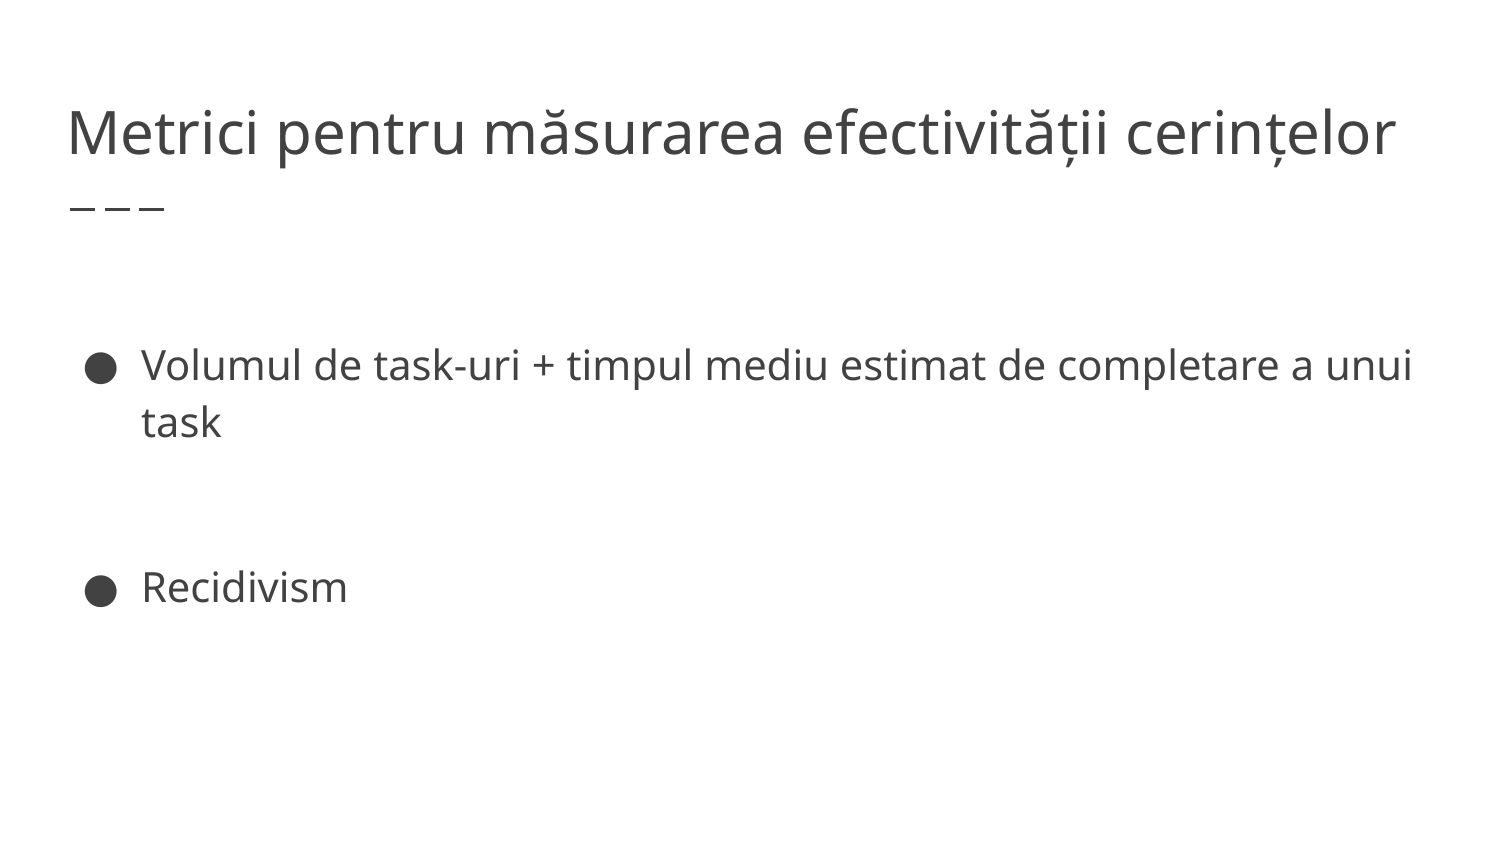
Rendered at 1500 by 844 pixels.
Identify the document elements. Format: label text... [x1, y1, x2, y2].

title Metrici pentru măsurarea efectivității cerințelor [51, 61, 1449, 182]
list Volumul de task-uri + timpul mediu estimat de completare a unui task Recidivism [51, 240, 1449, 750]
